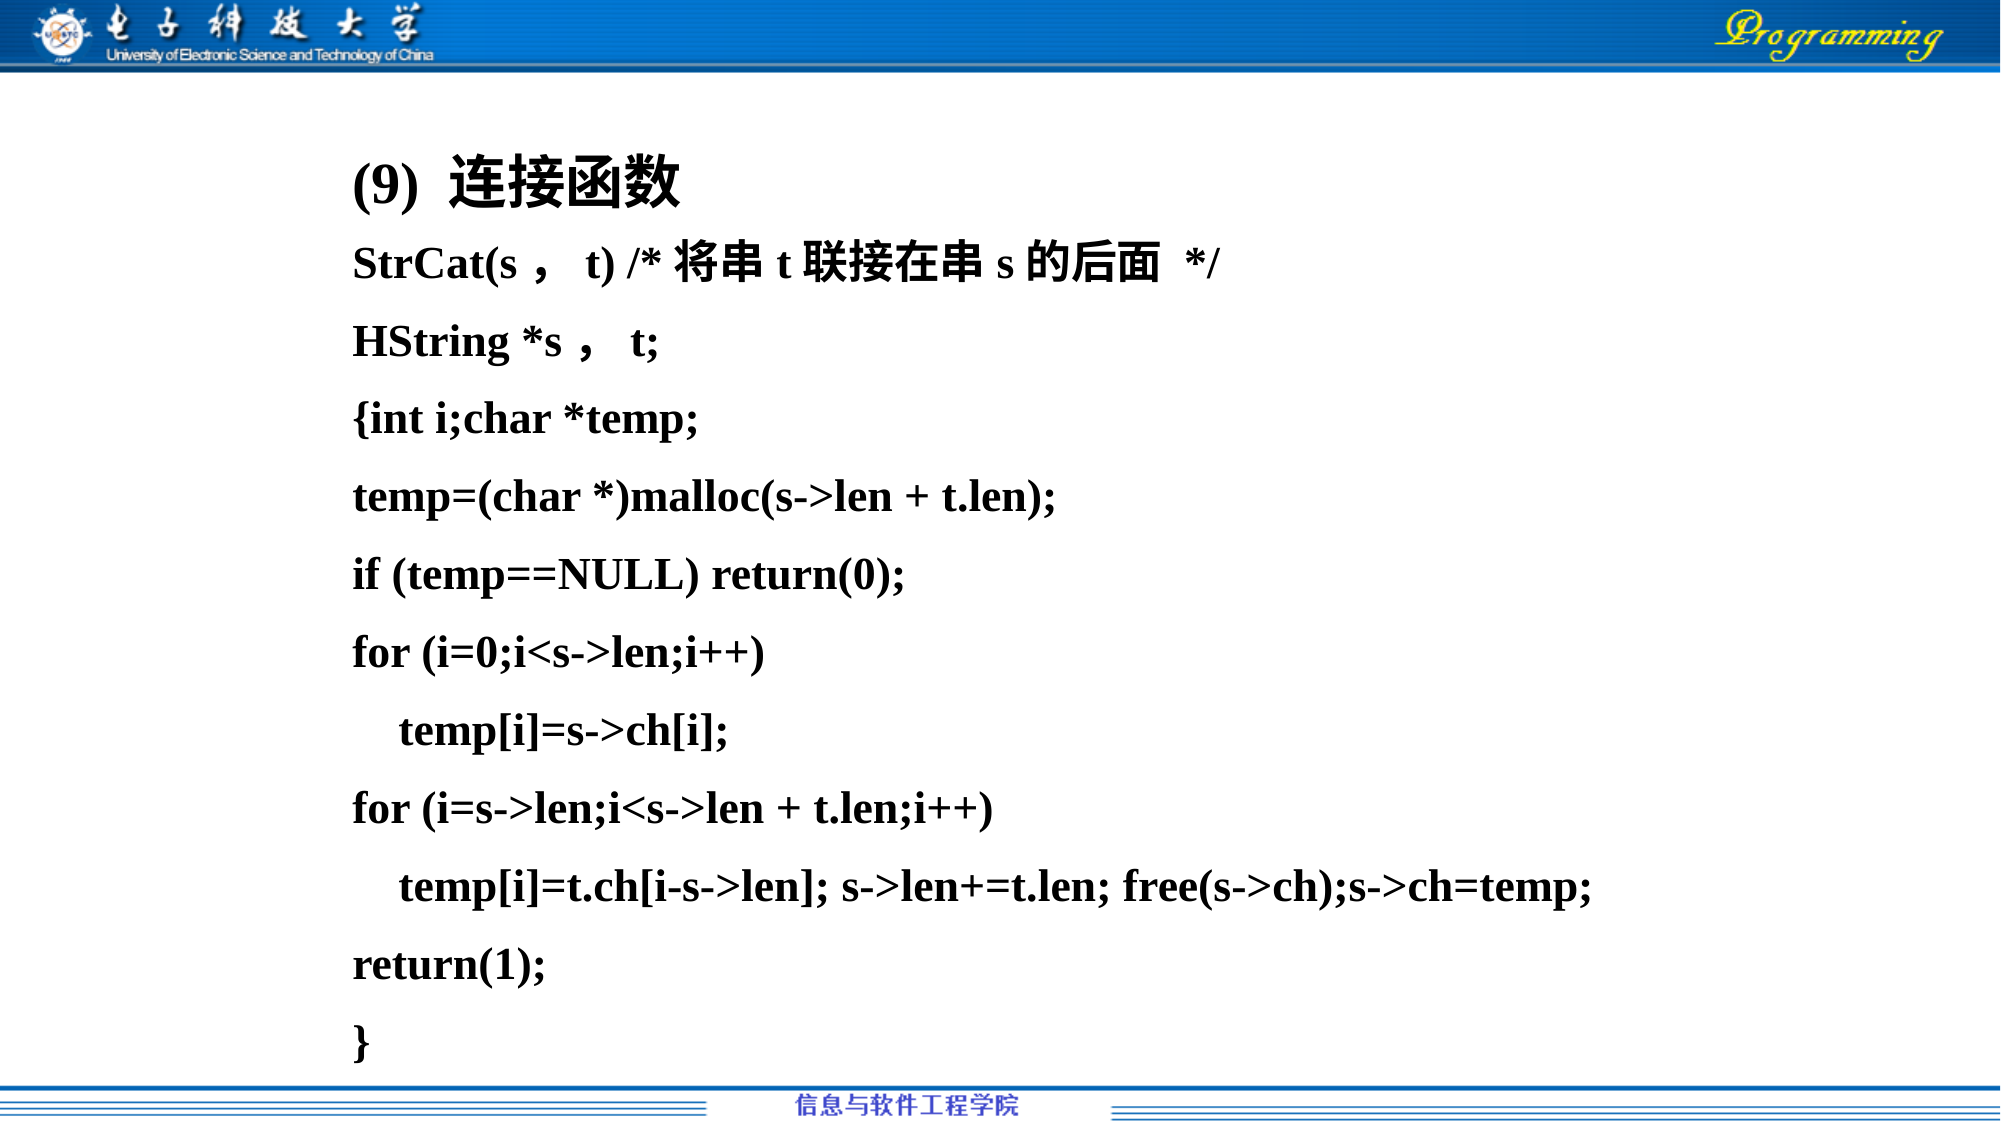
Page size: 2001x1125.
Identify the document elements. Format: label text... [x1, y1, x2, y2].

picture [0, 0, 2001, 1125]
text_box (9) 连接函数 [337, 137, 1700, 223]
text_box StrCat(s，t) /*将串t联接在串s的后面 */ HString *s，t; {int i;char *temp; temp=(char *)malloc(s->len + t.len); if (temp==NULL) return(0); for (i=0;i<s->len;i++) temp[i]=s->ch[i]; for (i=s->len;i<s->len + t.len;i++) temp[i]=t.ch[i-s->len]; s->len+=t.len; free(s->ch);s->ch=temp; return(1); } [337, 224, 1713, 1074]
